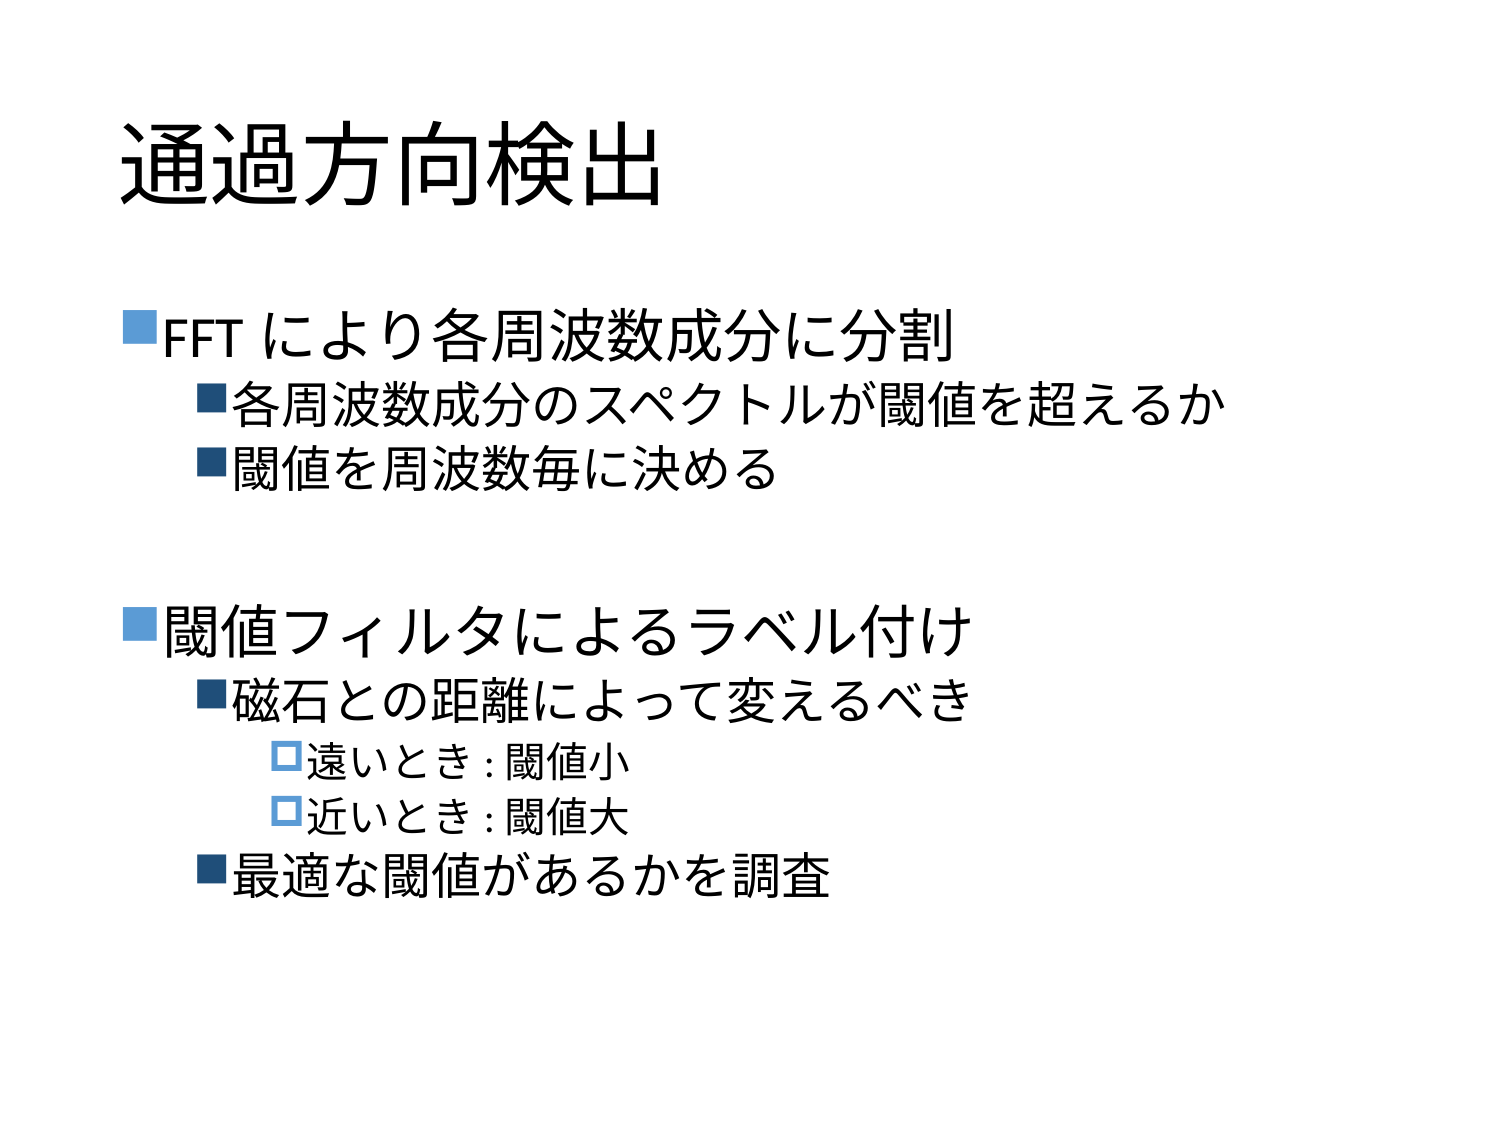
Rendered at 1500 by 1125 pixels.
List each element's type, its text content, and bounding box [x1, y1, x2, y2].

title 通過方向検出 [103, 59, 1397, 278]
list FFTにより各周波数成分に分割 各周波数成分のスペクトルが閾値を超えるか 閾値を周波数毎に決める 閾値フィルタによるラベル付け 磁石との距離によって変えるべき 遠いとき:閾値小 近いとき:閾値大 最適な閾値があるかを調査 [103, 299, 1500, 1014]
